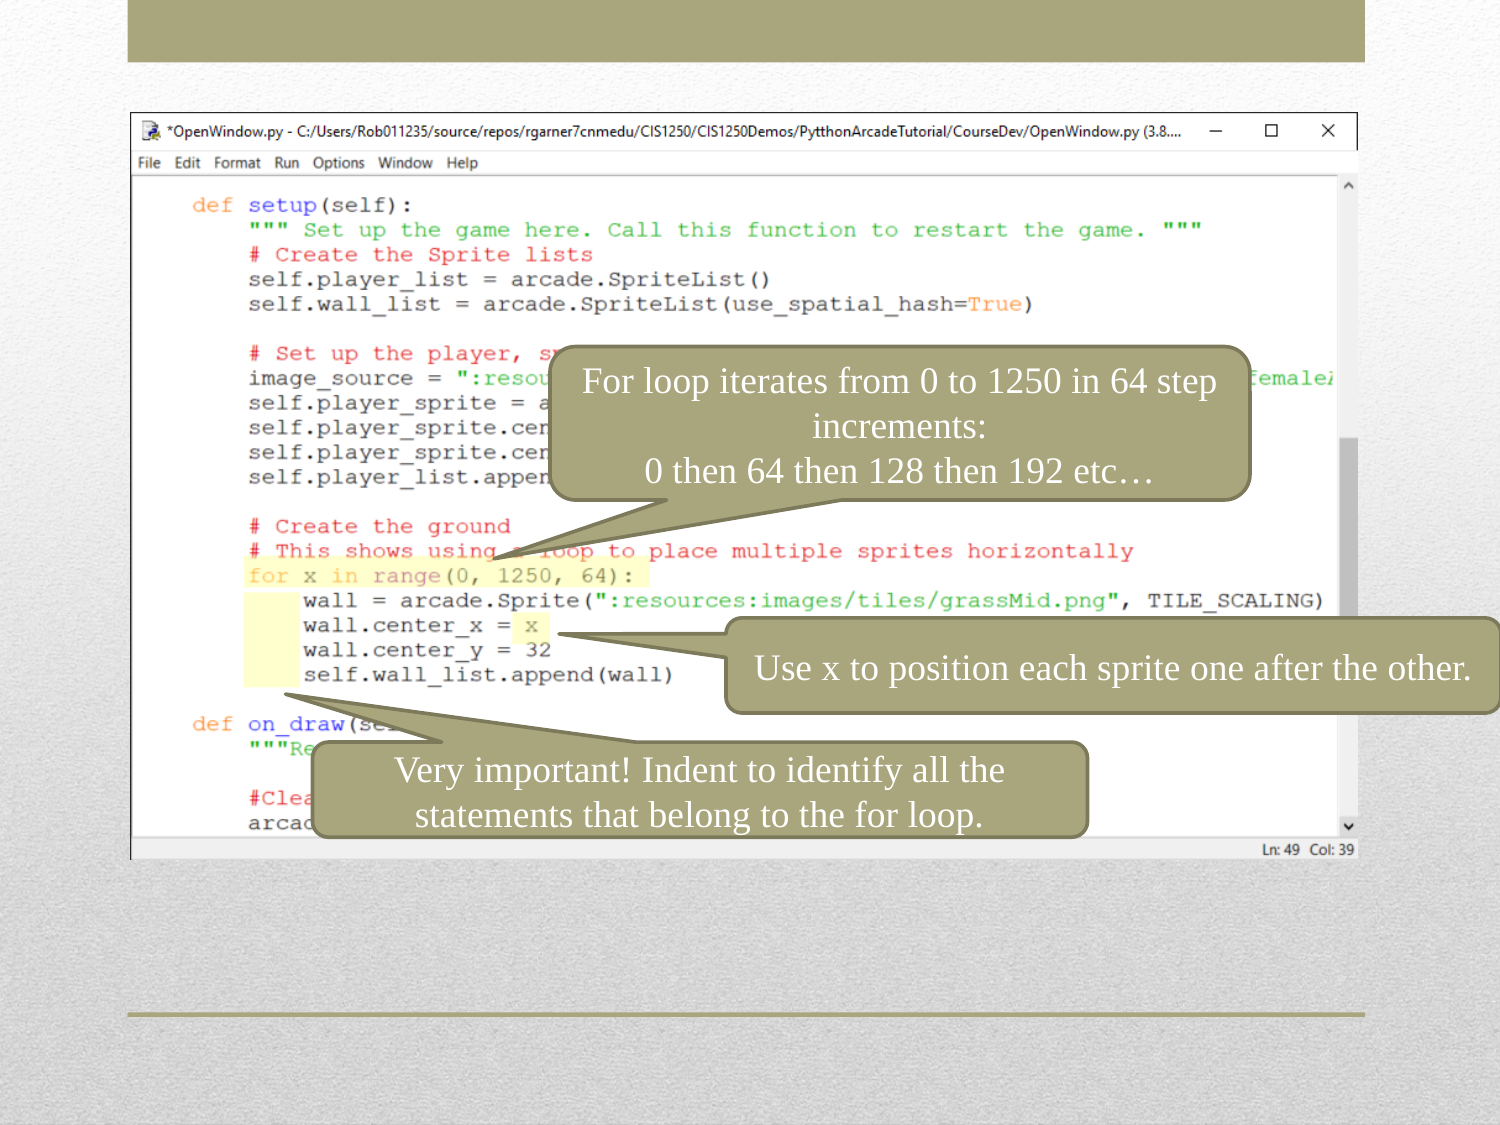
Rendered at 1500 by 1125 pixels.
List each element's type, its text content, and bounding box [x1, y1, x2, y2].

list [129, 111, 1358, 860]
text_box Use x to position each sprite one after the other. [1364, 616, 1500, 715]
